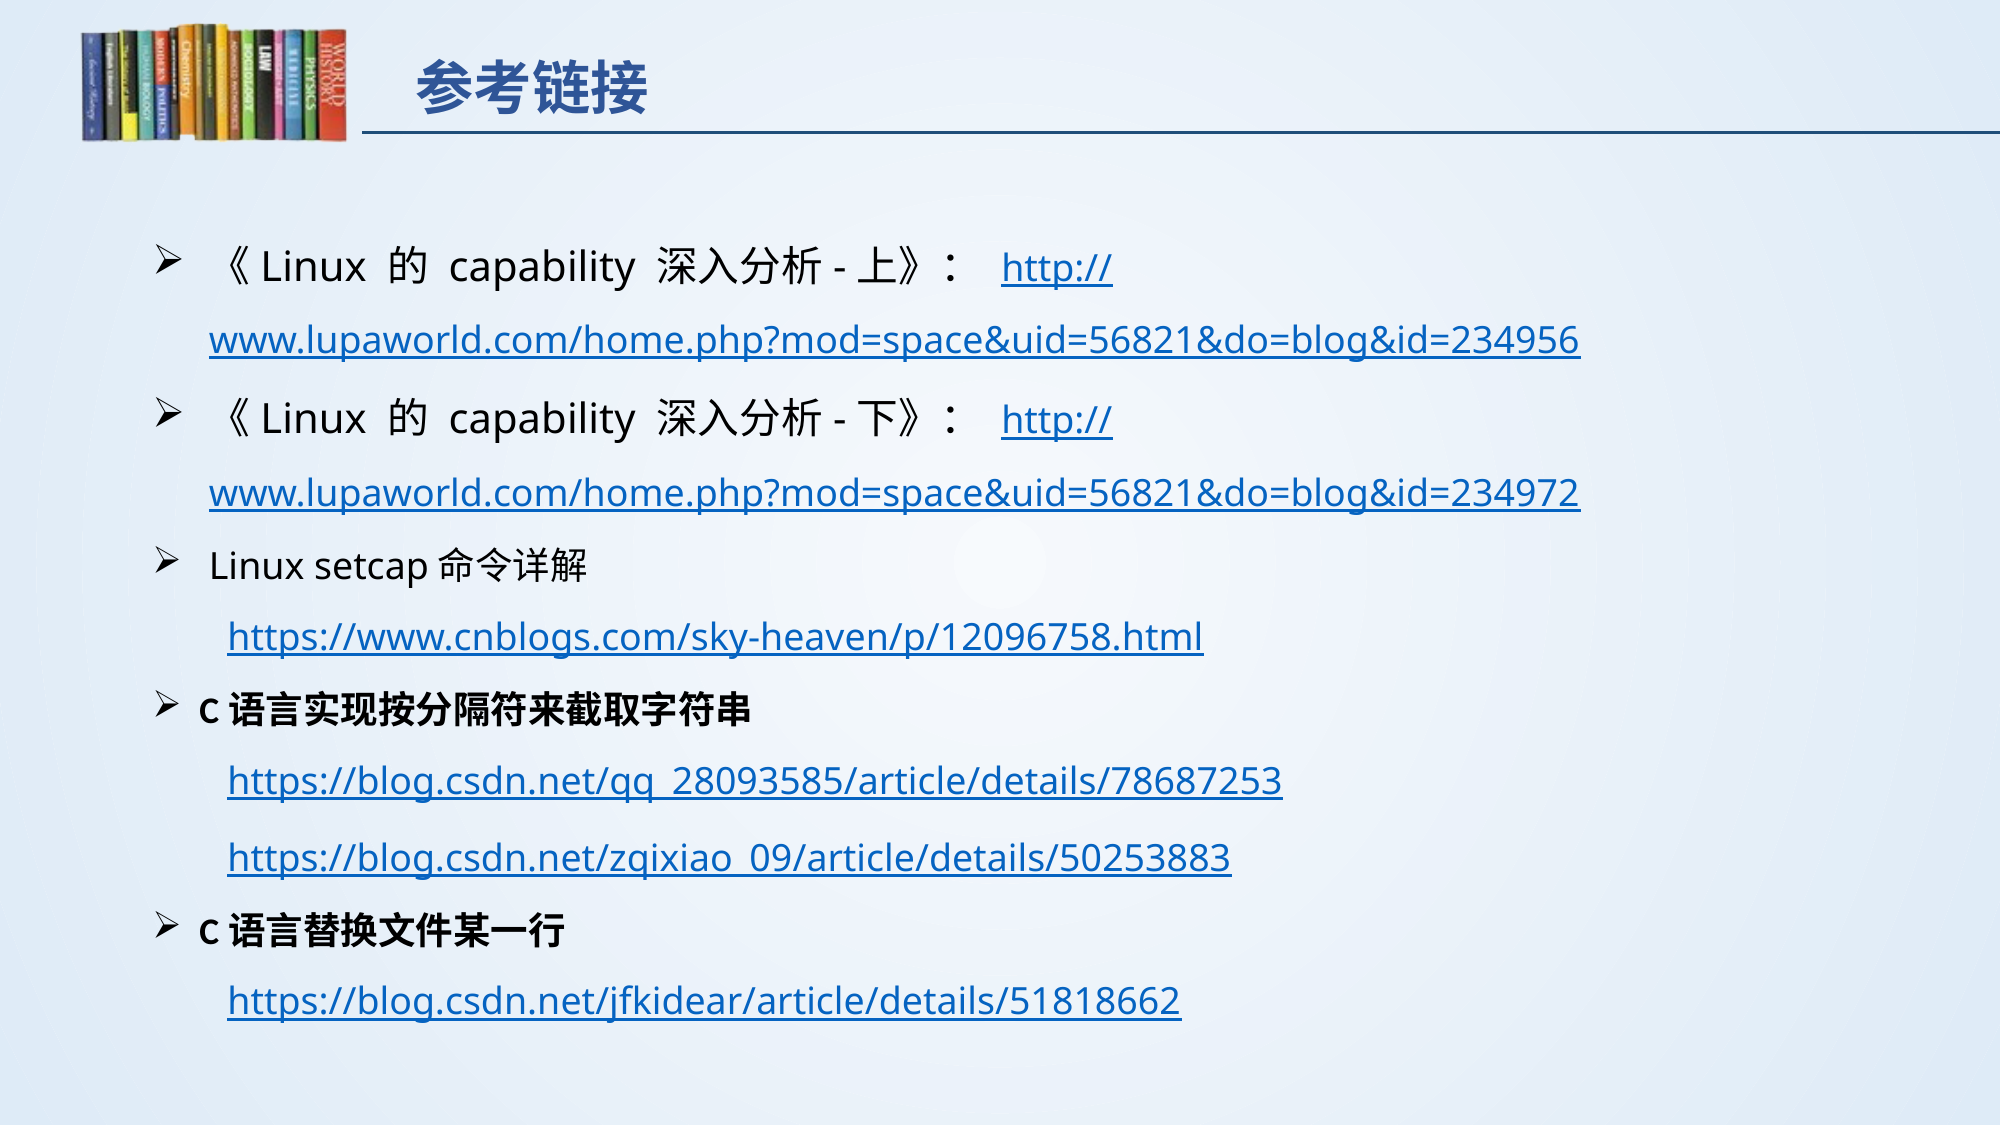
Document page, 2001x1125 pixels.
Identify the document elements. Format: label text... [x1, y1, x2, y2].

text_box 《Linux 的 capability 深入分析-上》： http://www.lupaworld.com/home.php?mod=space&uid=56821&do=blog&id=234956 《Linux 的 capability 深入分析-下》： http://www.lupaworld.com/home.php?mod=space&uid=56821&do=blog&id=234972 Linux setcap命令详解 https://www.cnblogs.com/sky-heaven/p/12096758.html C语言实现按分隔符来截取字符串 https://blog.csdn.net/qq_28093585/article/details/78687253 https://blog.csdn.net/zqixiao_09/article/details/50253883 C语言替换文件某一行 https://blog.csdn.net/jfkidear/article/details/51818662 [137, 206, 1941, 1125]
text_box 参考链接 [400, 43, 858, 129]
picture [68, 0, 363, 173]
